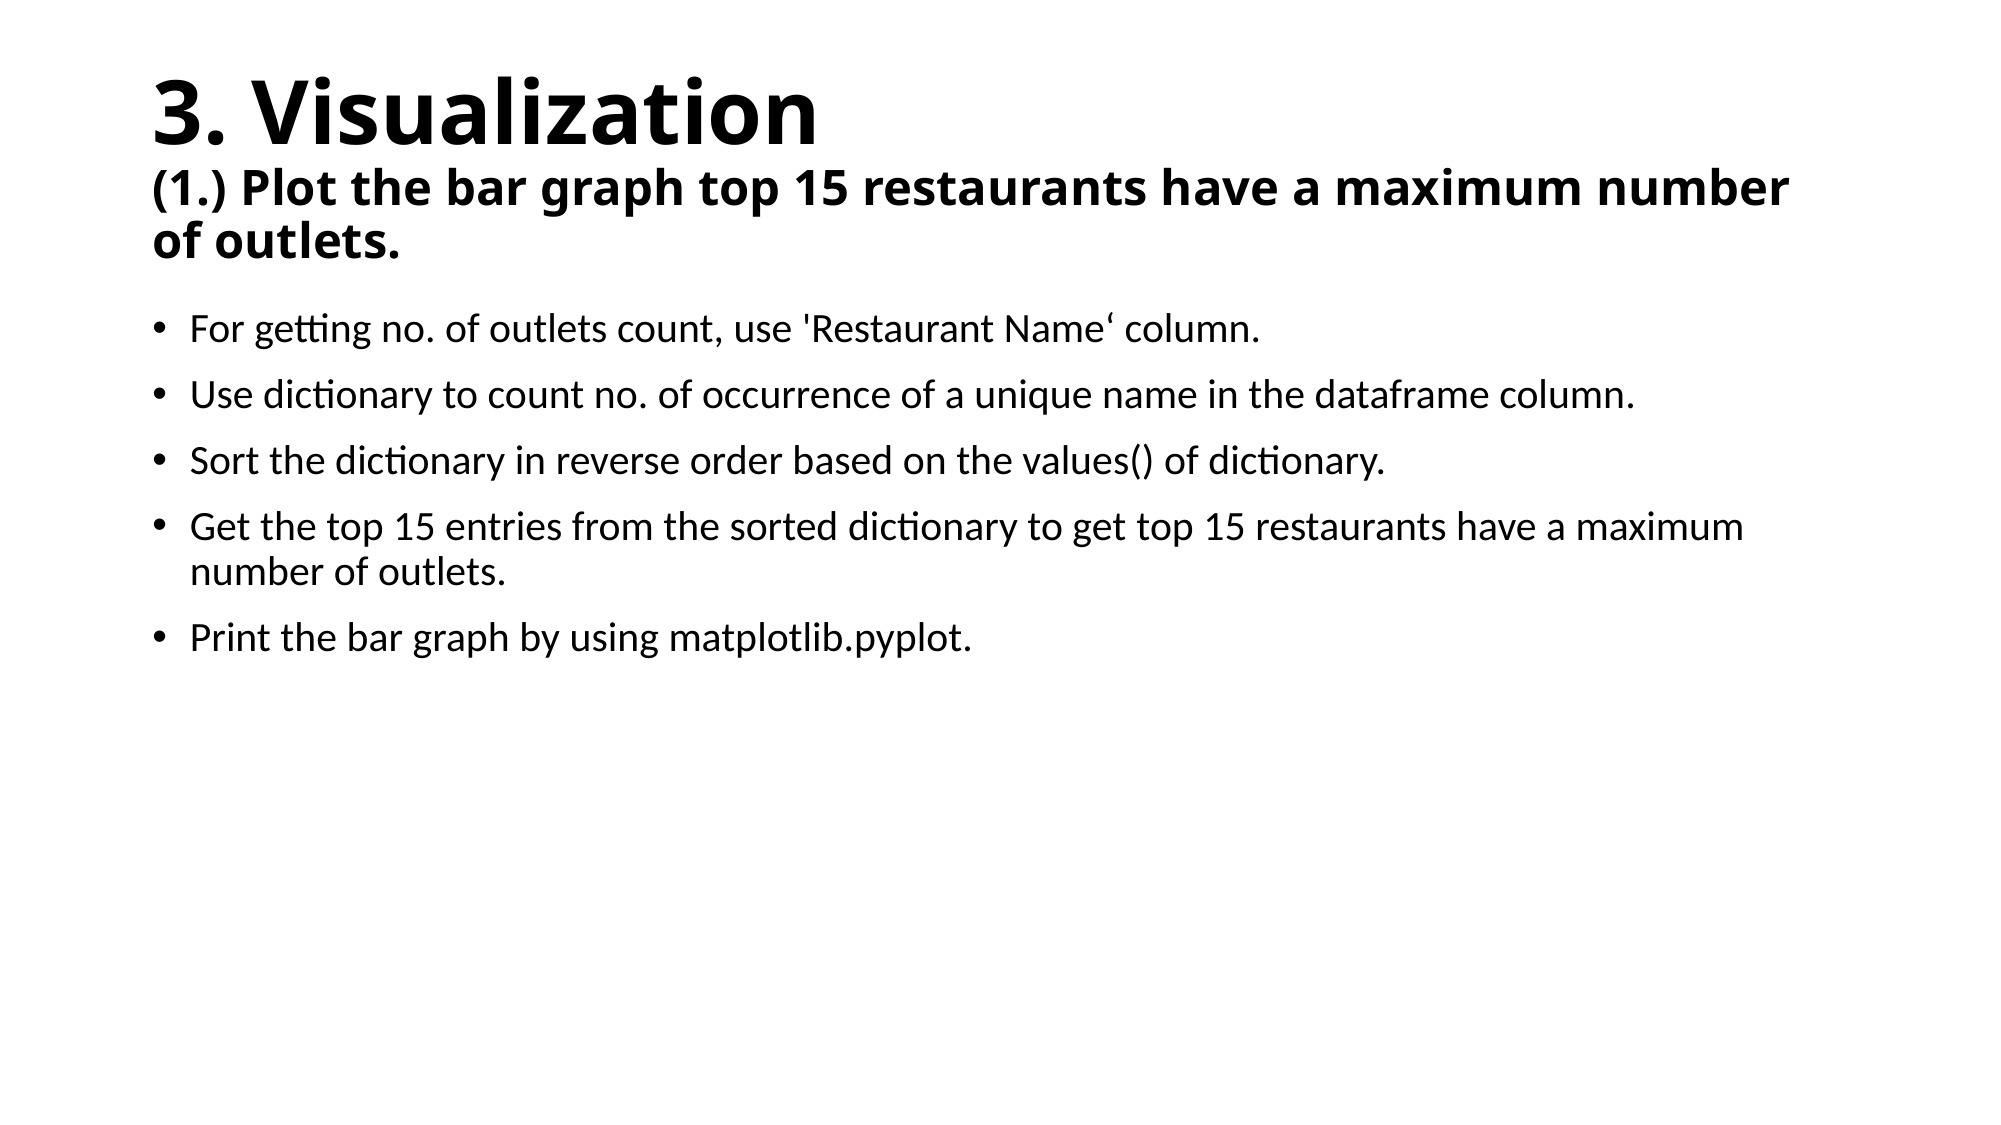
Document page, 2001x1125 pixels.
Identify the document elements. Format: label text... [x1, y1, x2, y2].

list For getting no. of outlets count, use 'Restaurant Name‘ column. Use dictionary to count no. of occurrence of a unique name in the dataframe column. Sort the dictionary in reverse order based on the values() of dictionary. Get the top 15 entries from the sorted dictionary to get top 15 restaurants have a maximum number of outlets. Print the bar graph by using matplotlib.pyplot. [137, 299, 1863, 1014]
title 3. Visualization (1.) Plot the bar graph top 15 restaurants have a maximum number of outlets. [137, 59, 1863, 278]
